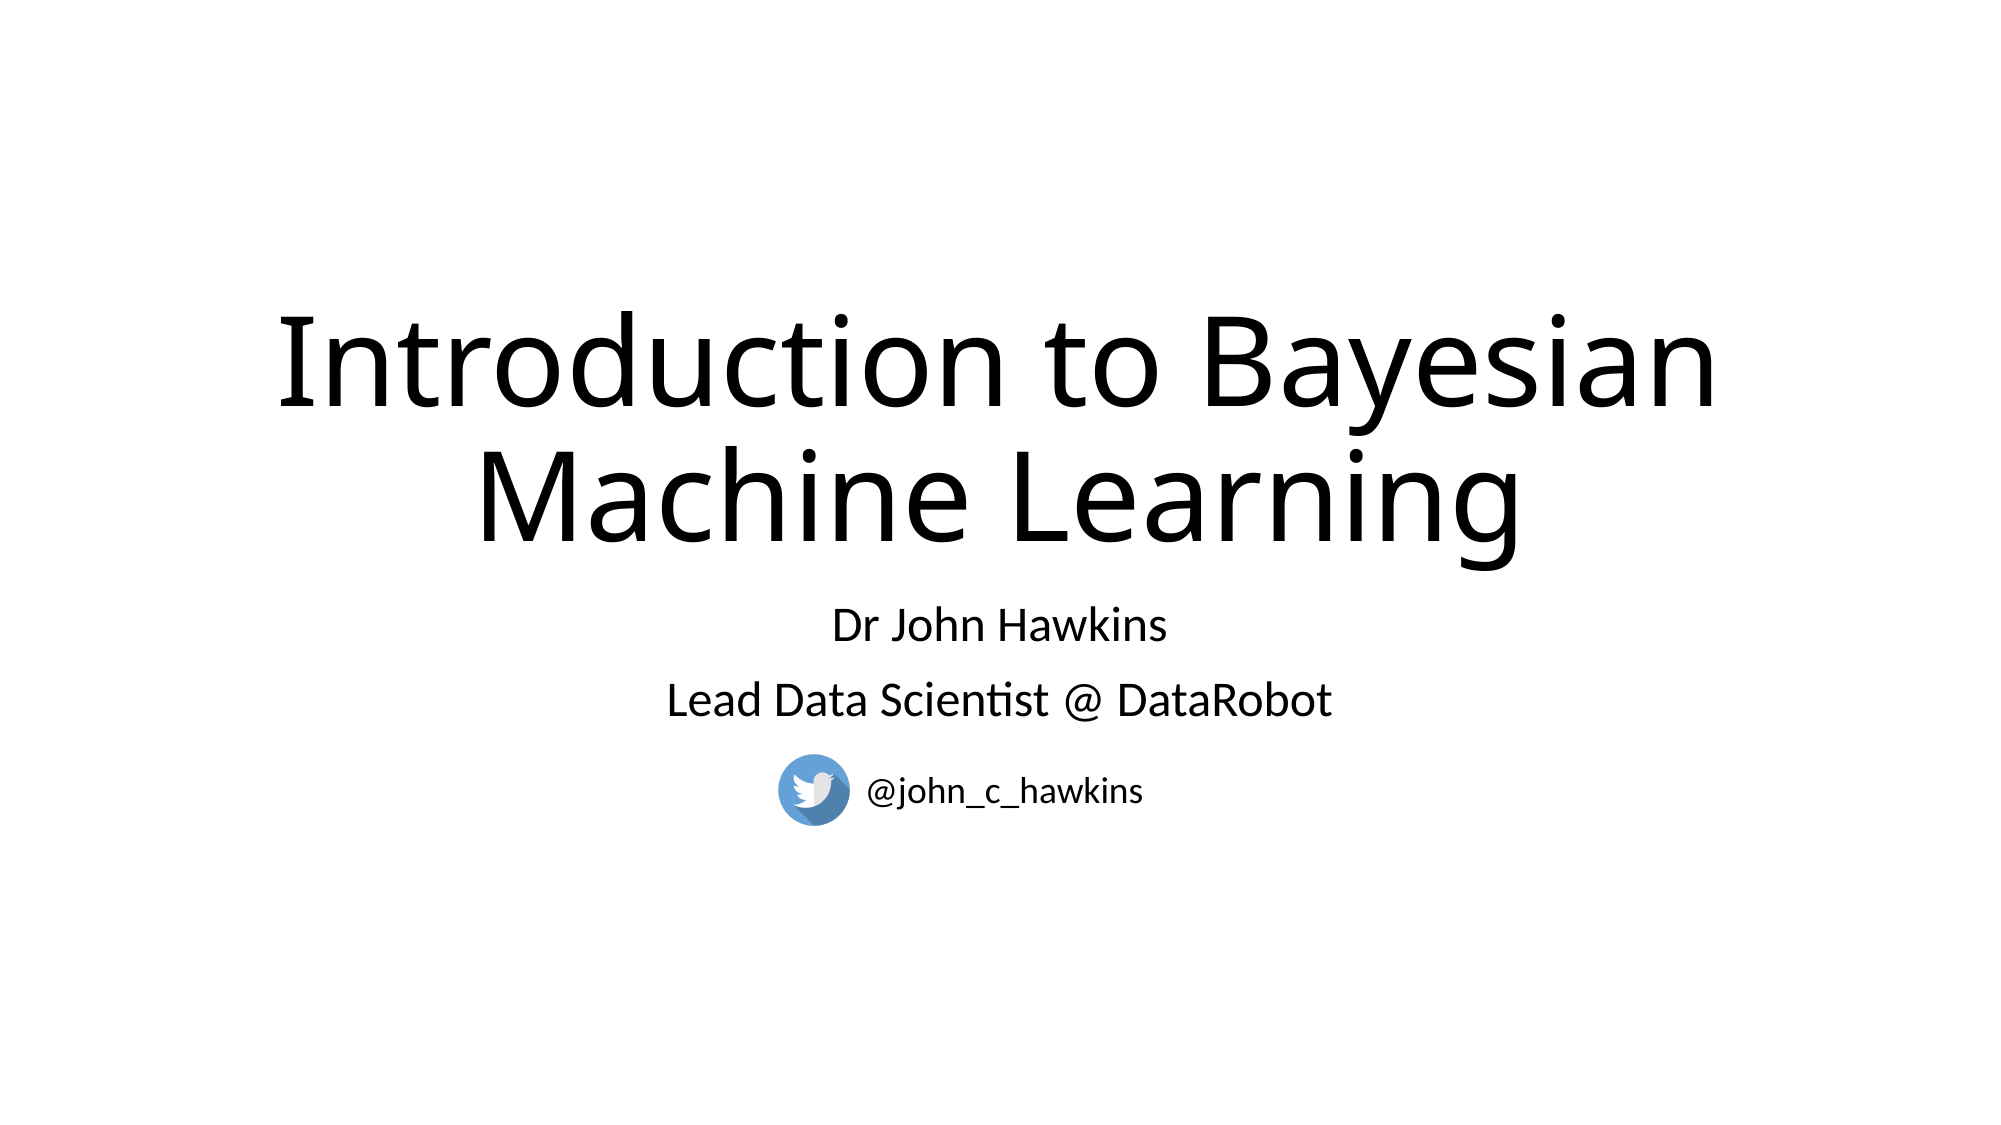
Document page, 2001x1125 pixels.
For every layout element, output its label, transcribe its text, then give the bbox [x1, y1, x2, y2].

text_box @john_c_hawkins [853, 758, 1159, 819]
picture [775, 751, 853, 829]
title Introduction to Bayesian Machine Learning [249, 184, 1750, 576]
subtitle Dr John Hawkins Lead Data Scientist @ DataRobot [249, 590, 1750, 863]
